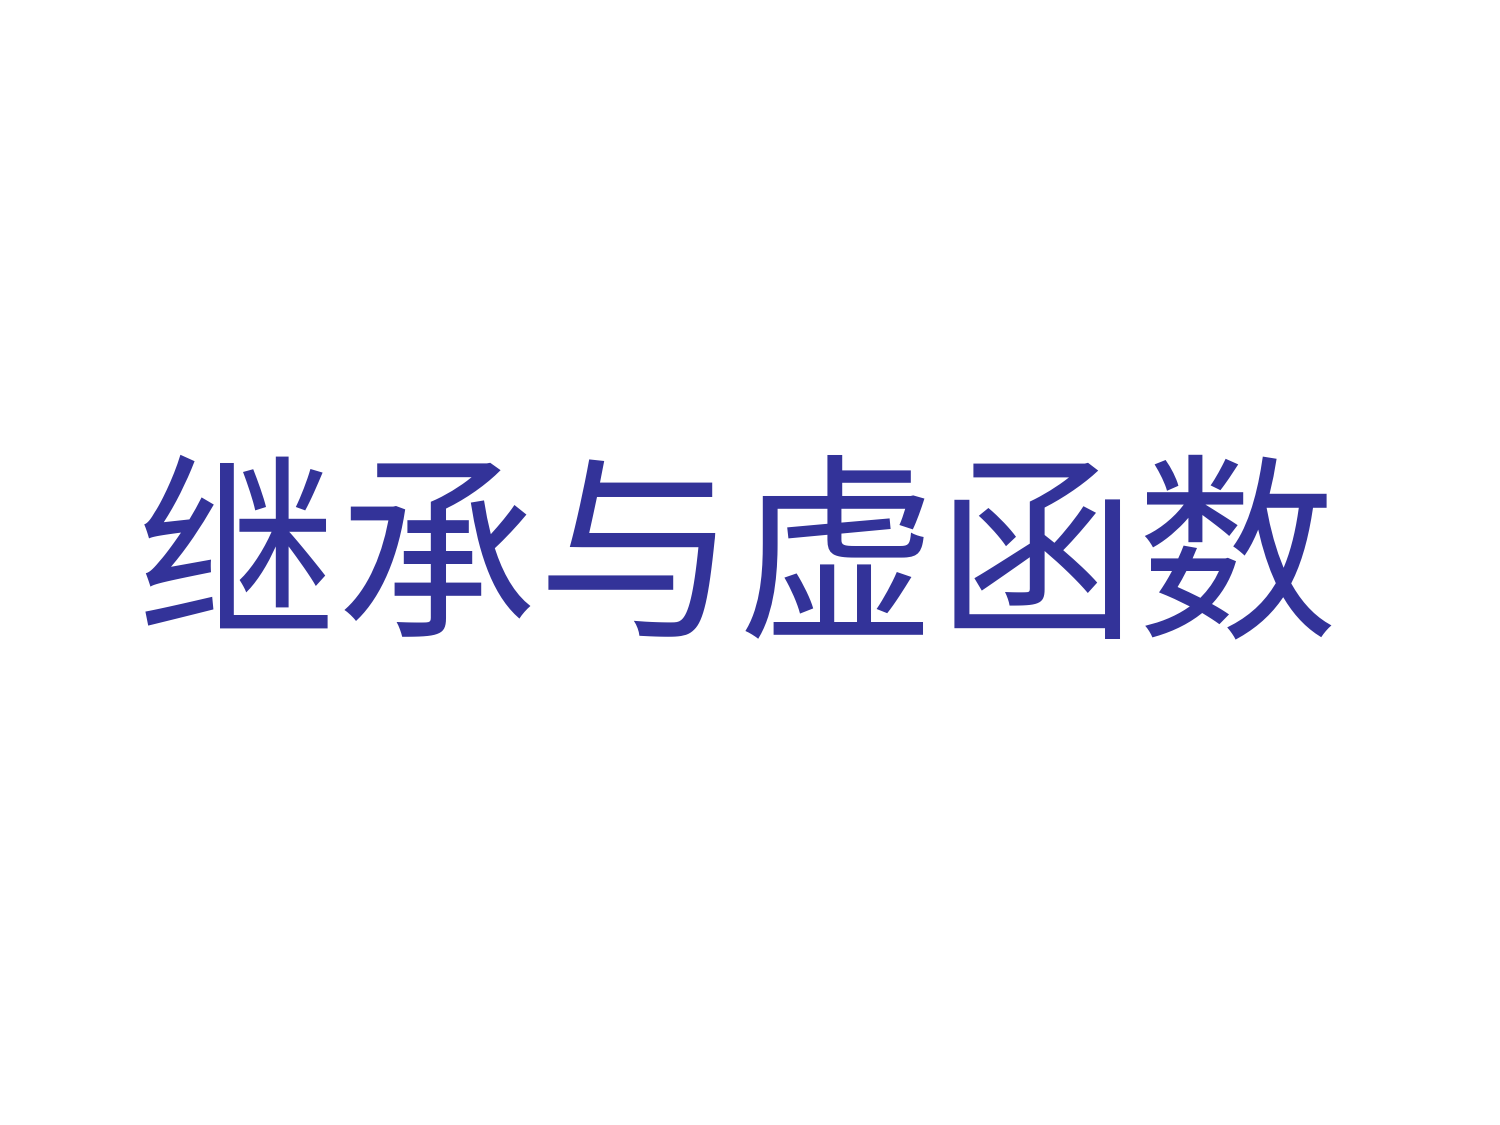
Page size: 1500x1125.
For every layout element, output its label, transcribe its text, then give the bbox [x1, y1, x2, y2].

title 继承与虚函数 [62, 450, 1413, 638]
